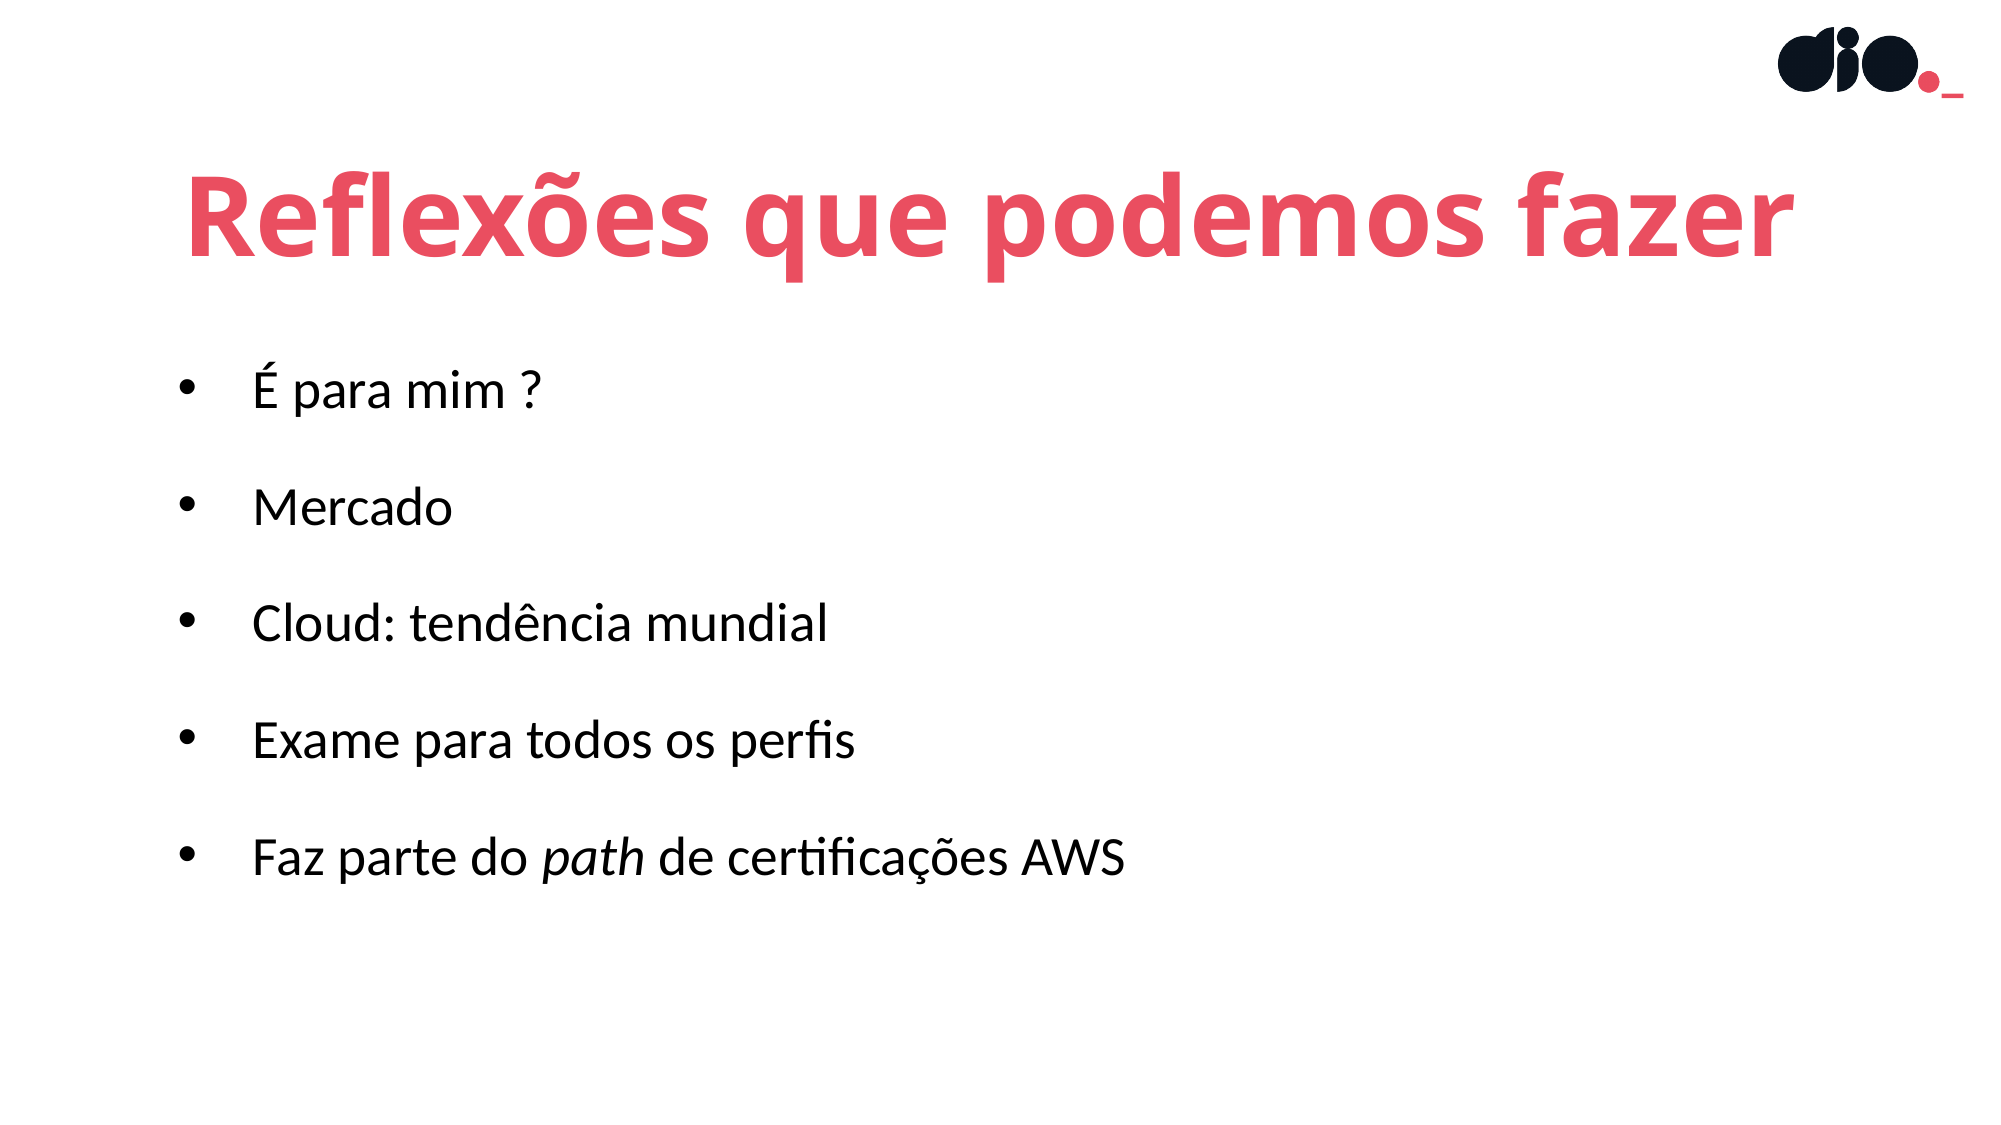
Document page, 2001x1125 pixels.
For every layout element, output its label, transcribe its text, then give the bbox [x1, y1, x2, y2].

picture [1777, 26, 1964, 99]
text_box É para mim ? Mercado Cloud: tendência mundial Exame para todos os perfis Faz parte do path de certificações AWS [157, 332, 1651, 935]
text_box Reflexões que podemos fazer [162, 137, 2000, 269]
